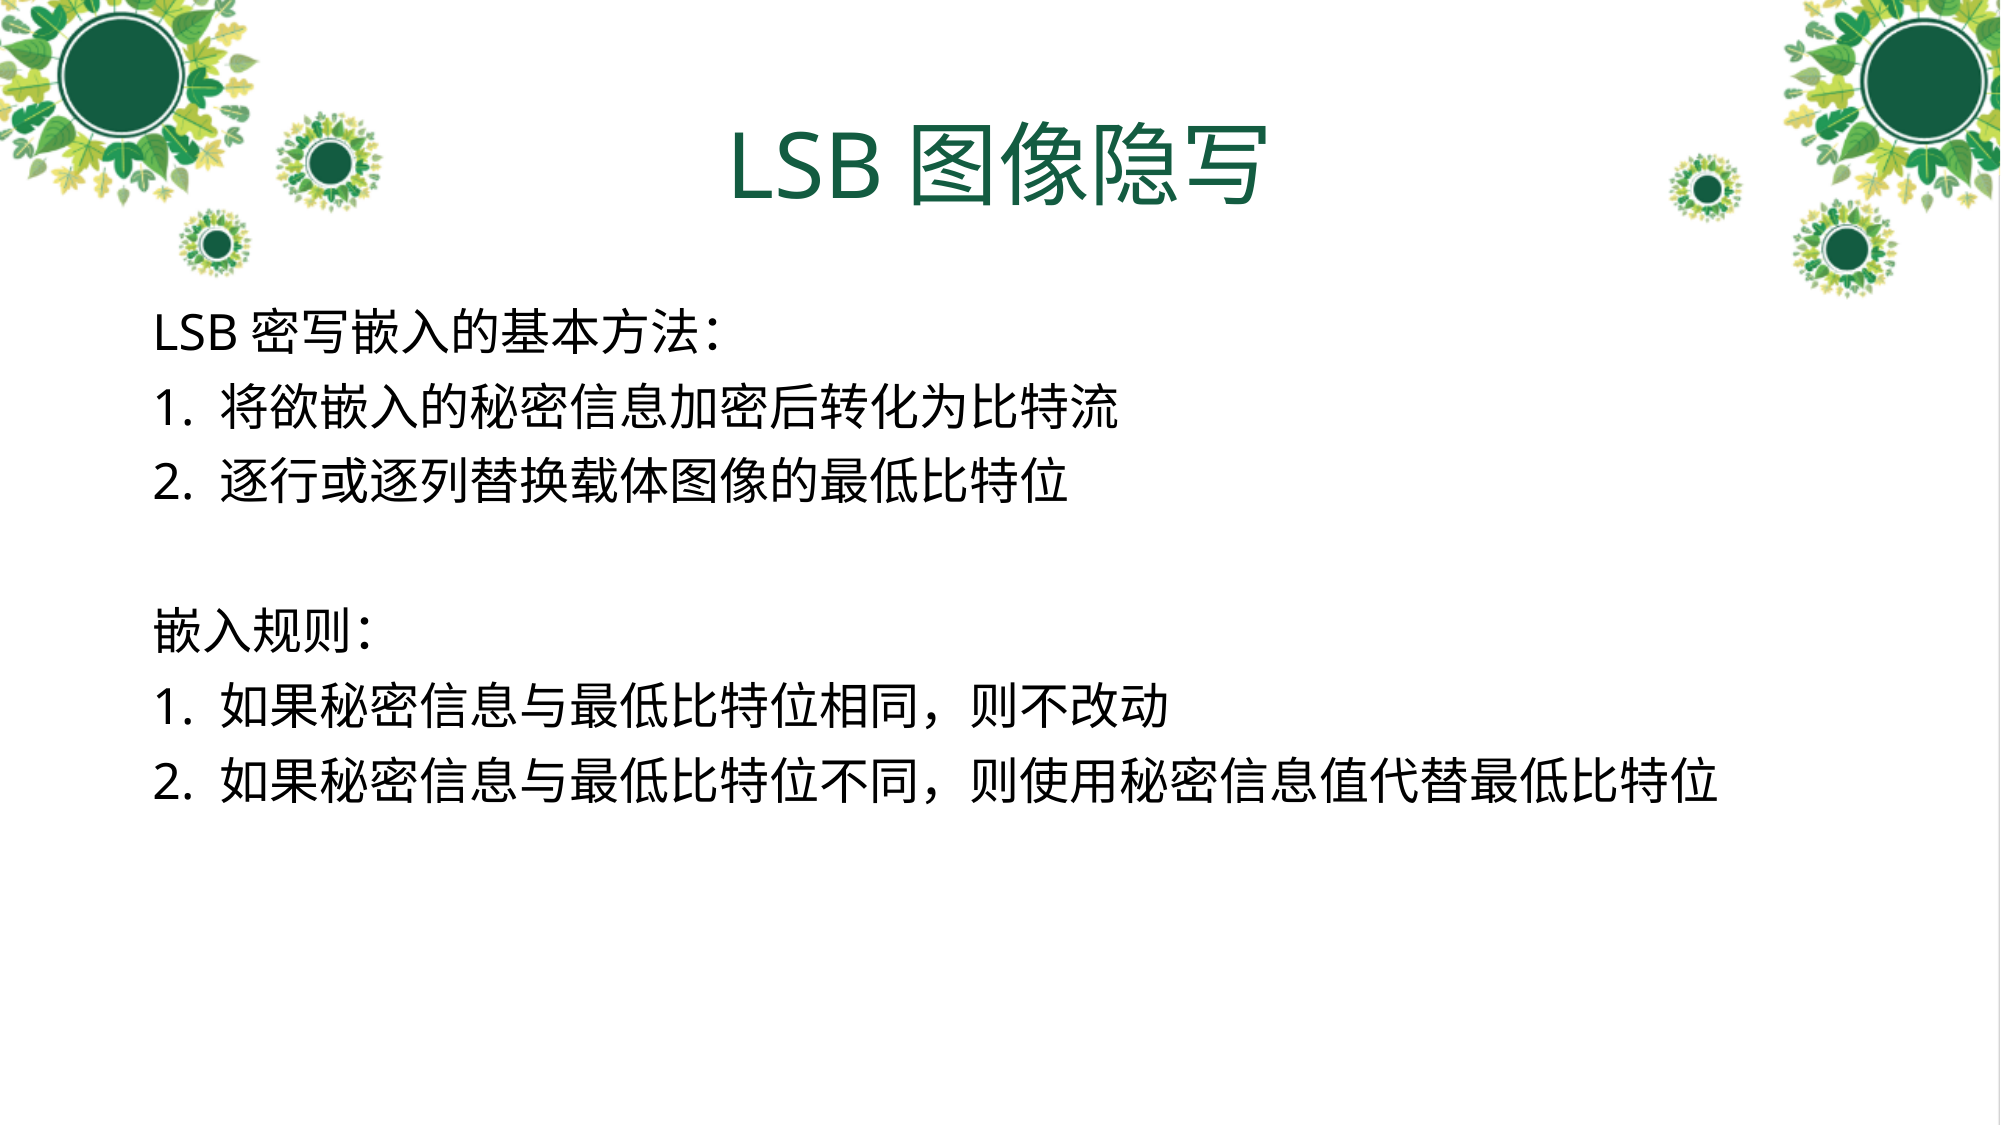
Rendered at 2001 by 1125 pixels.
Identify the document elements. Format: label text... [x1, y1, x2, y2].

title LSB图像隐写 [137, 59, 1863, 278]
picture [0, 0, 2001, 1125]
list LSB密写嵌入的基本方法： 1. 将欲嵌入的秘密信息加密后转化为比特流 2. 逐行或逐列替换载体图像的最低比特位 嵌入规则： 1. 如果秘密信息与最低比特位相同，则不改动 2. 如果秘密信息与最低比特位不同，则使用秘密信息值代替最低比特位 [137, 299, 1863, 1014]
